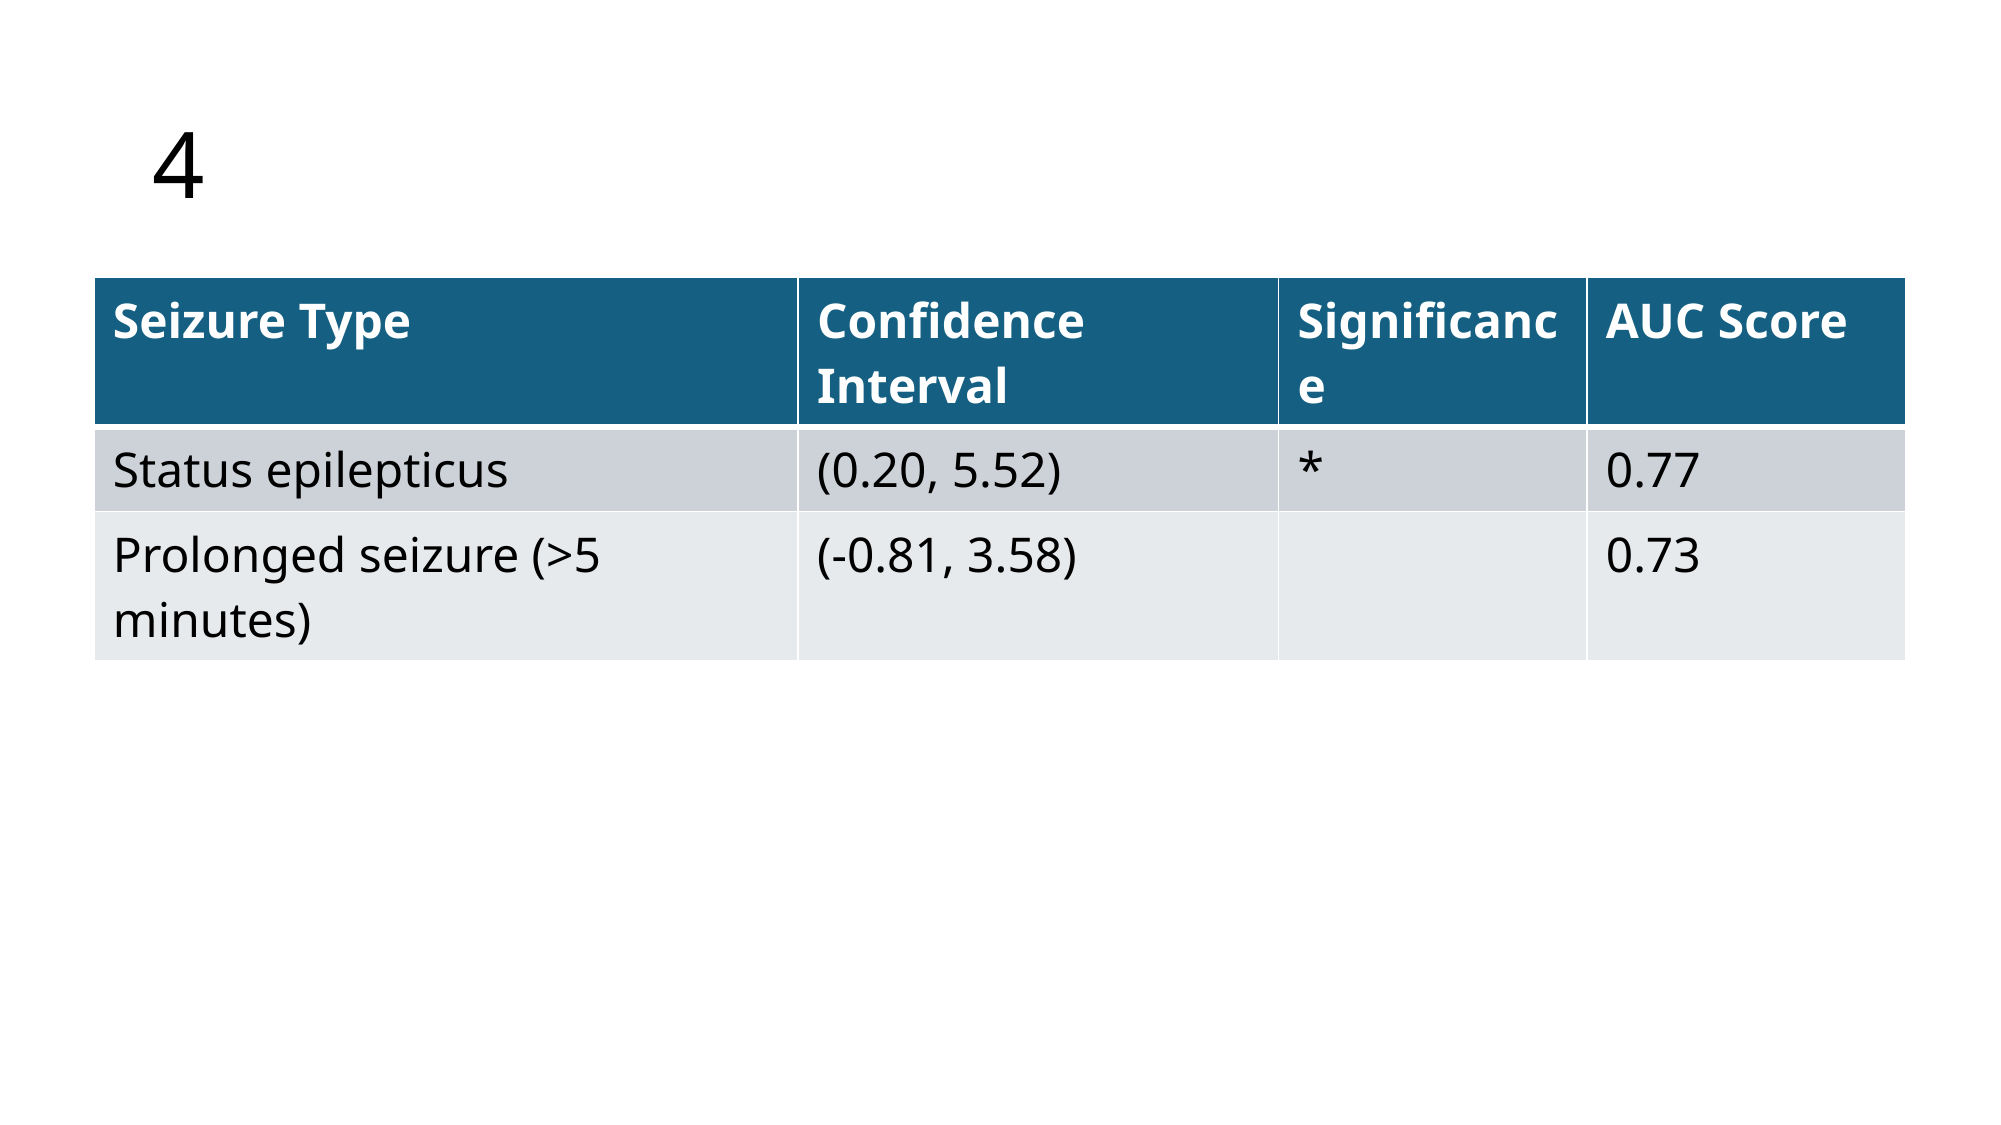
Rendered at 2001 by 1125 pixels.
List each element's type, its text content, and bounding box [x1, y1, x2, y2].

table_cell 0.73 [1588, 512, 1905, 660]
table_cell (0.20, 5.52) [799, 430, 1278, 511]
table_header Confidence Interval [799, 278, 1278, 424]
table_header AUC Score [1588, 278, 1905, 424]
table_header Seizure Type [95, 278, 797, 424]
title 4 [137, 59, 1863, 276]
table_cell 0.77 [1588, 430, 1905, 511]
table_cell (-0.81, 3.58) [799, 512, 1278, 660]
table_cell * [1279, 430, 1586, 511]
table_header Significance [1279, 278, 1586, 424]
table_cell Prolonged seizure (>5 minutes) [95, 512, 797, 660]
table_cell [1279, 512, 1586, 660]
table_cell Status epilepticus [95, 430, 797, 511]
